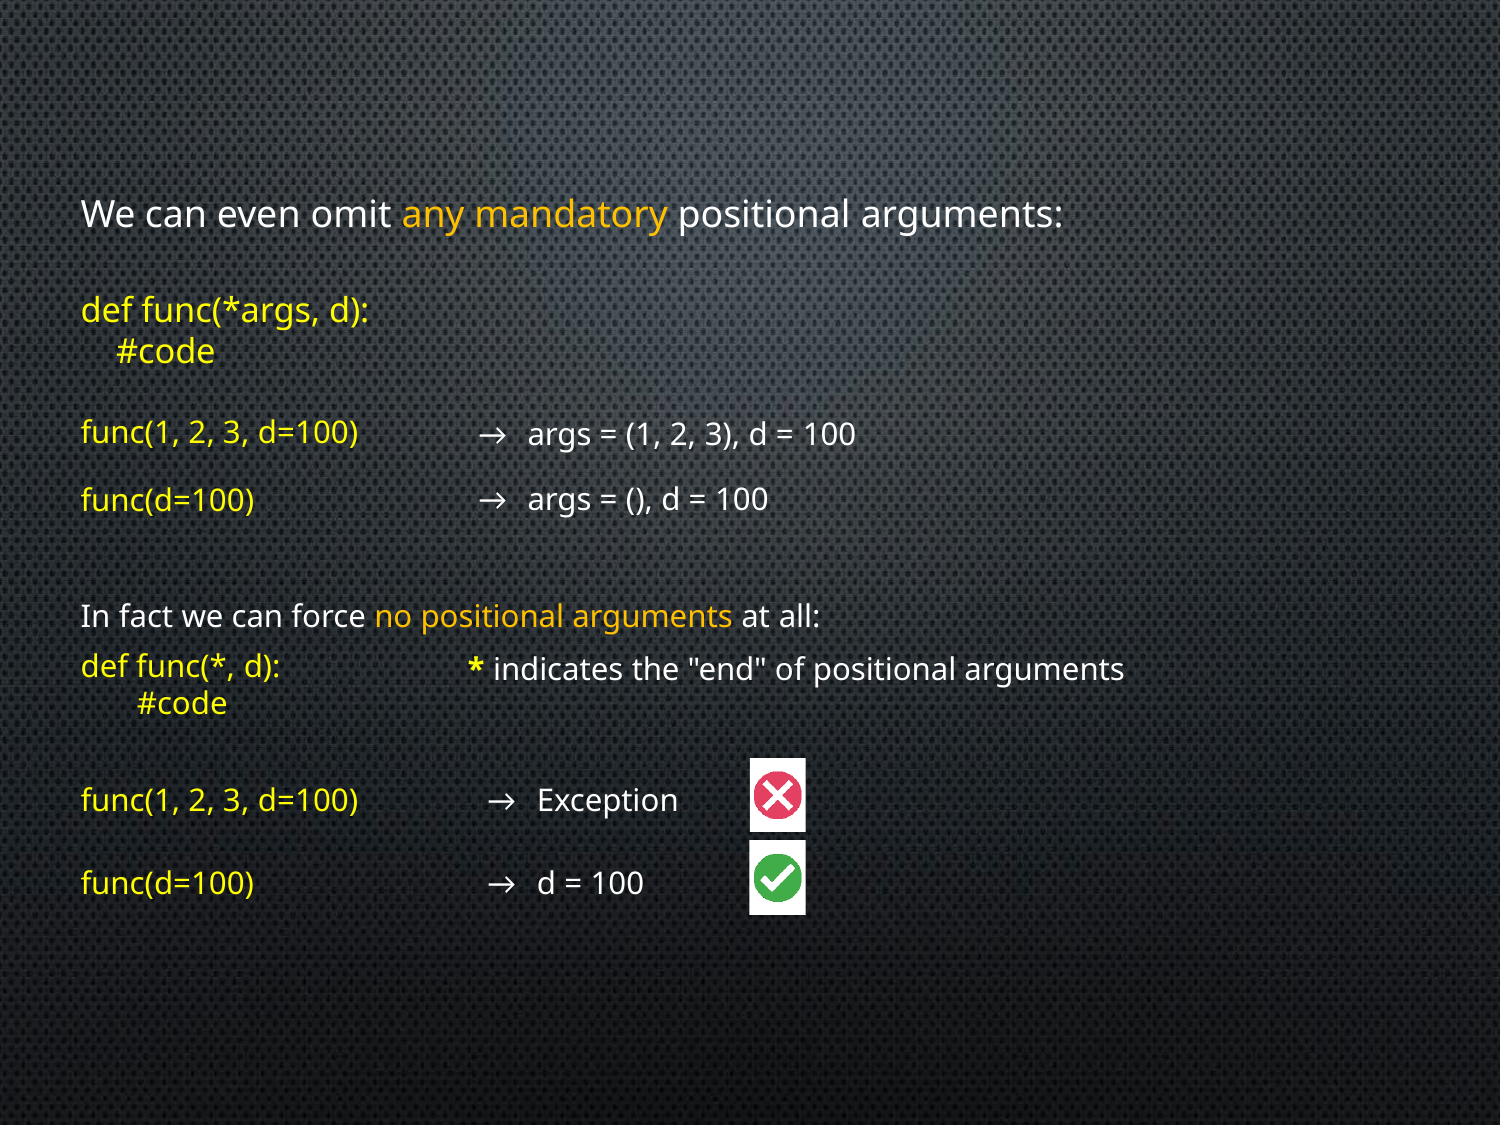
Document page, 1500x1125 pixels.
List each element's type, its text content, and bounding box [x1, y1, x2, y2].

text_box func(d=100) [79, 478, 290, 518]
text_box [749, 758, 806, 832]
text_box → args = (1, 2, 3), d = 100 [476, 412, 1065, 452]
text_box → args = (), d = 100 [476, 478, 1065, 517]
text_box → Exception [486, 778, 749, 818]
text_box func(1, 2, 3, d=100) [79, 410, 460, 450]
text_box [749, 840, 806, 915]
text_box → d = 100 [486, 861, 709, 901]
text_box * indicates the "end" of positional arguments [466, 647, 1143, 687]
text_box func(1, 2, 3, d=100) [79, 778, 482, 818]
text_box def func(*, d): #code [79, 644, 365, 722]
picture [0, 0, 1500, 1125]
text_box In fact we can force no positional arguments at all: [79, 594, 854, 634]
text_box func(d=100) [79, 861, 302, 901]
text_box We can even omit any mandatory positional arguments: def func(*args, d): #code [79, 188, 1210, 371]
